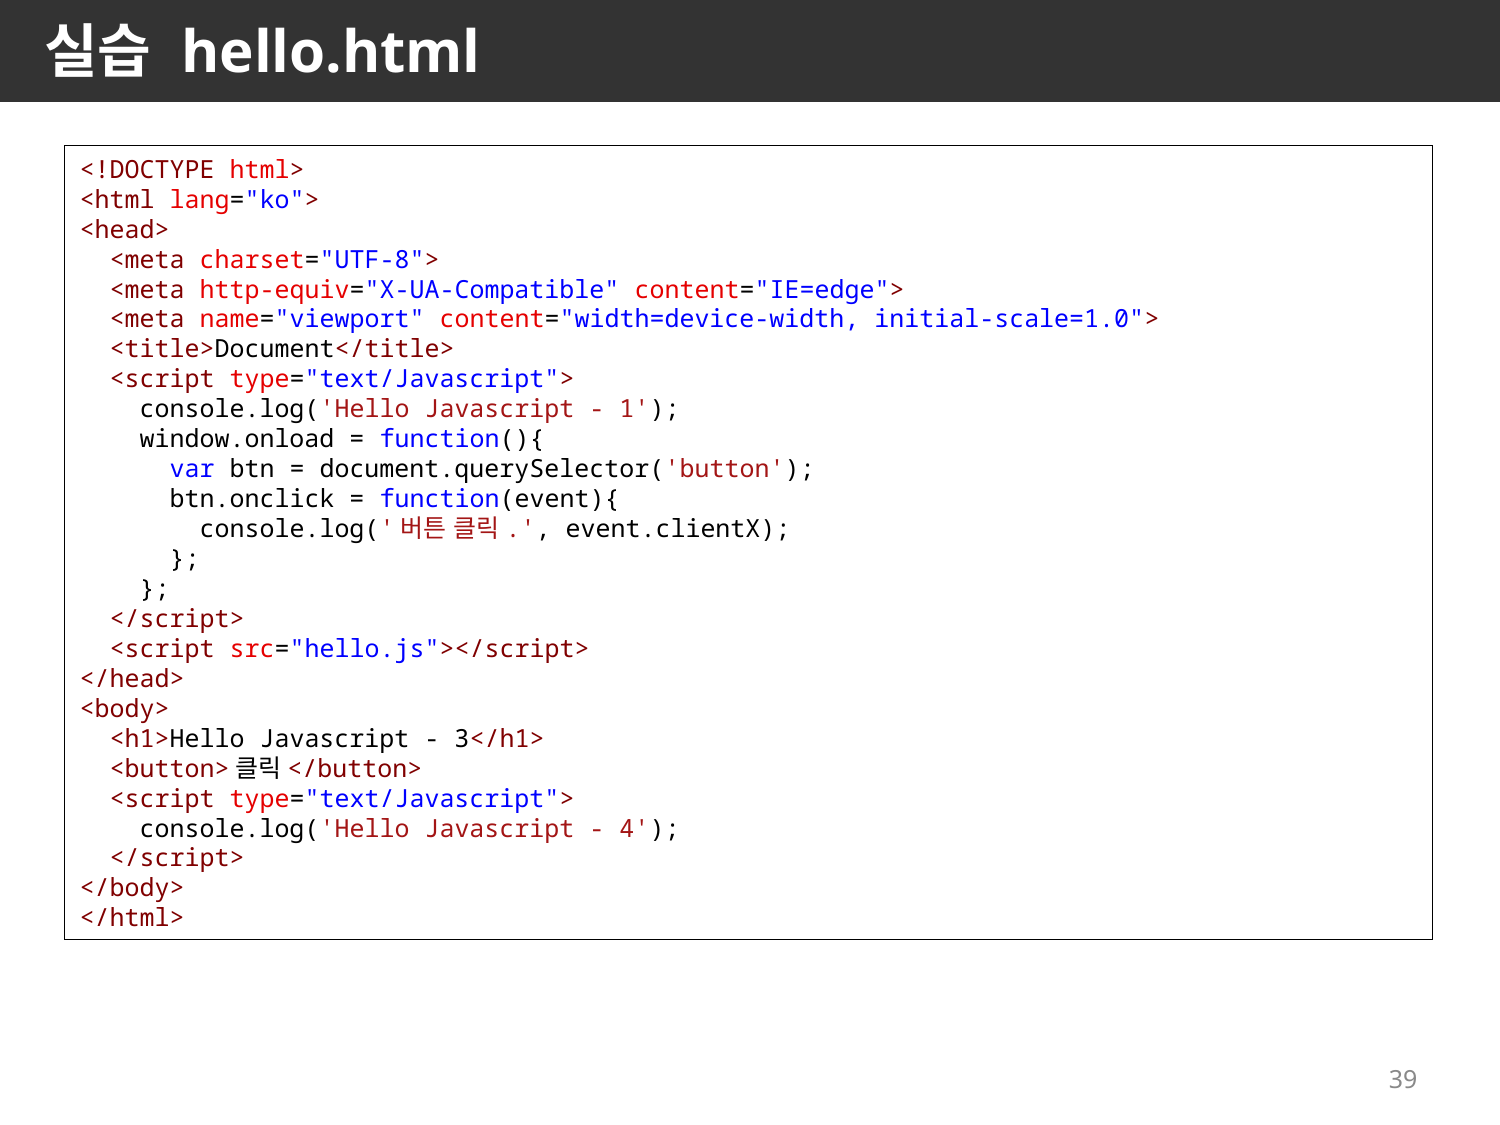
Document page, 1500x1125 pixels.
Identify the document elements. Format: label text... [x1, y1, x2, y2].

picture [0, 0, 1500, 103]
slide_number 39 [1082, 1050, 1433, 1111]
text_box <!DOCTYPE html> <html lang="ko"> <head> <meta charset="UTF-8"> <meta http-equiv="X-UA-Compatible" content="IE=edge"> <meta name="viewport" content="width=device-width, initial-scale=1.0"> <title>Document</title> <script type="text/Javascript"> console.log('Hello Javascript - 1'); window.onload = function(){ var btn = document.querySelector('button'); btn.onclick = function(event){ console.log('버튼 클릭.', event.clientX); }; }; </script> <script src="hello.js"></script> </head> <body> <h1>Hello Javascript - 3</h1> <button>클릭</button> <script type="text/Javascript"> console.log('Hello Javascript - 4'); </script> </body> </html> [64, 145, 1433, 940]
